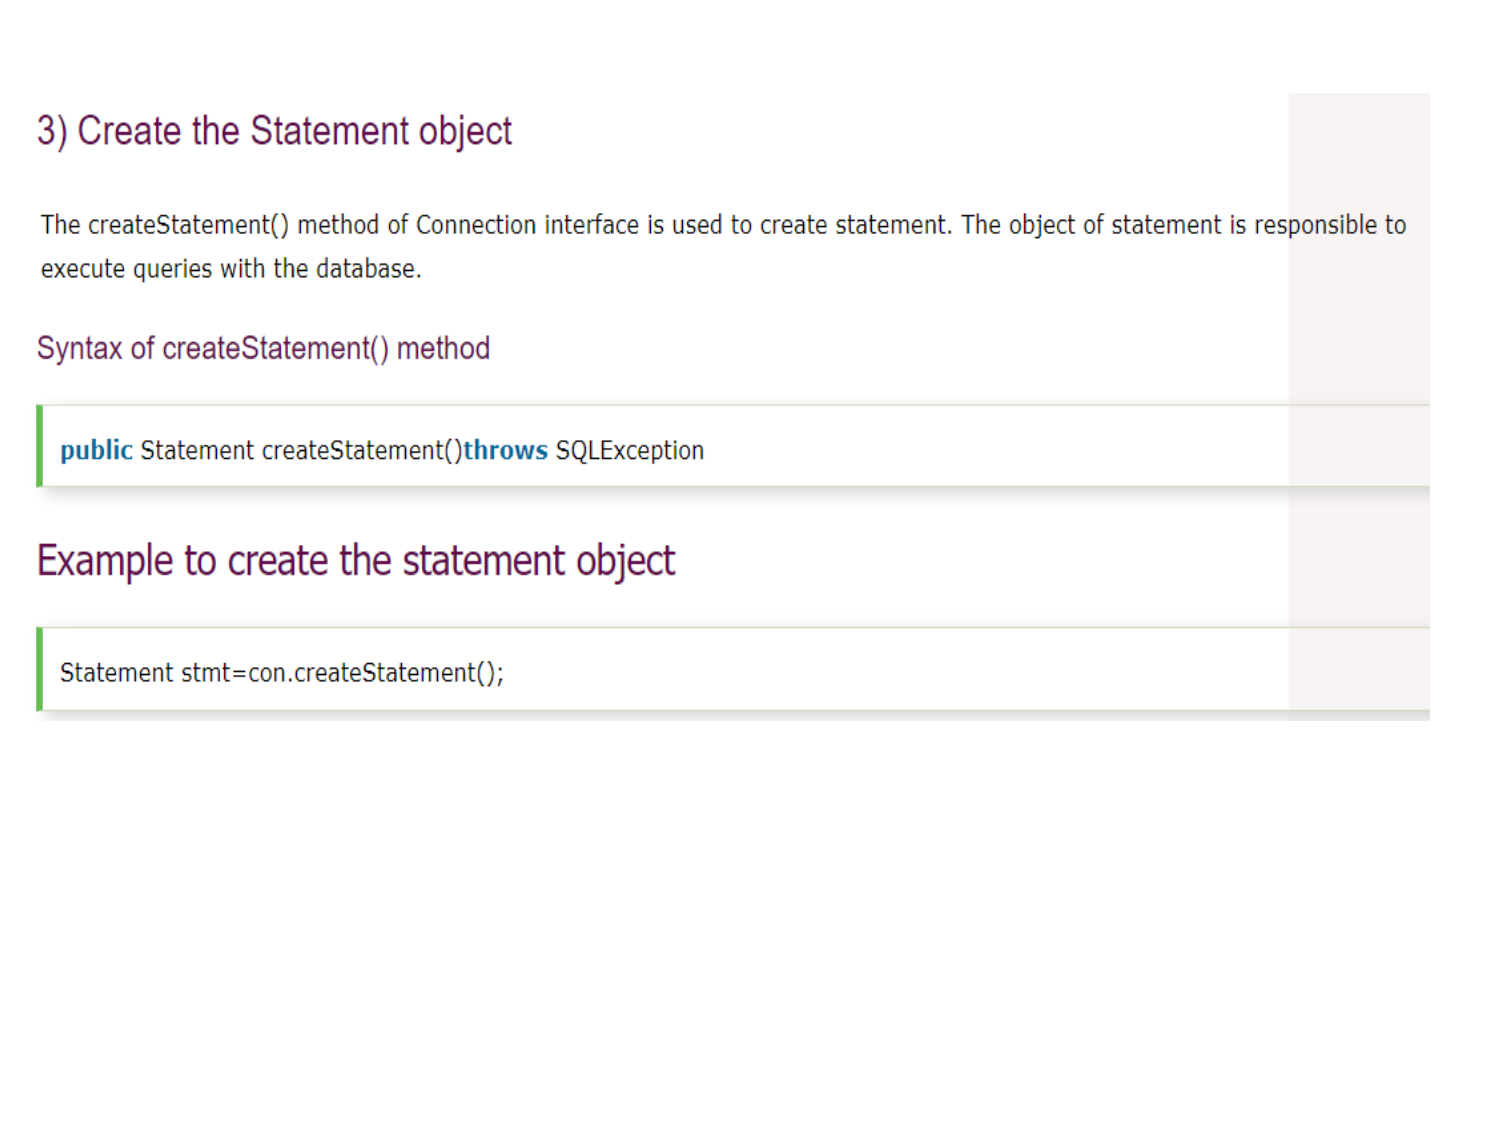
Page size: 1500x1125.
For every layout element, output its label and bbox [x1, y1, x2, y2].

picture [23, 93, 1430, 721]
